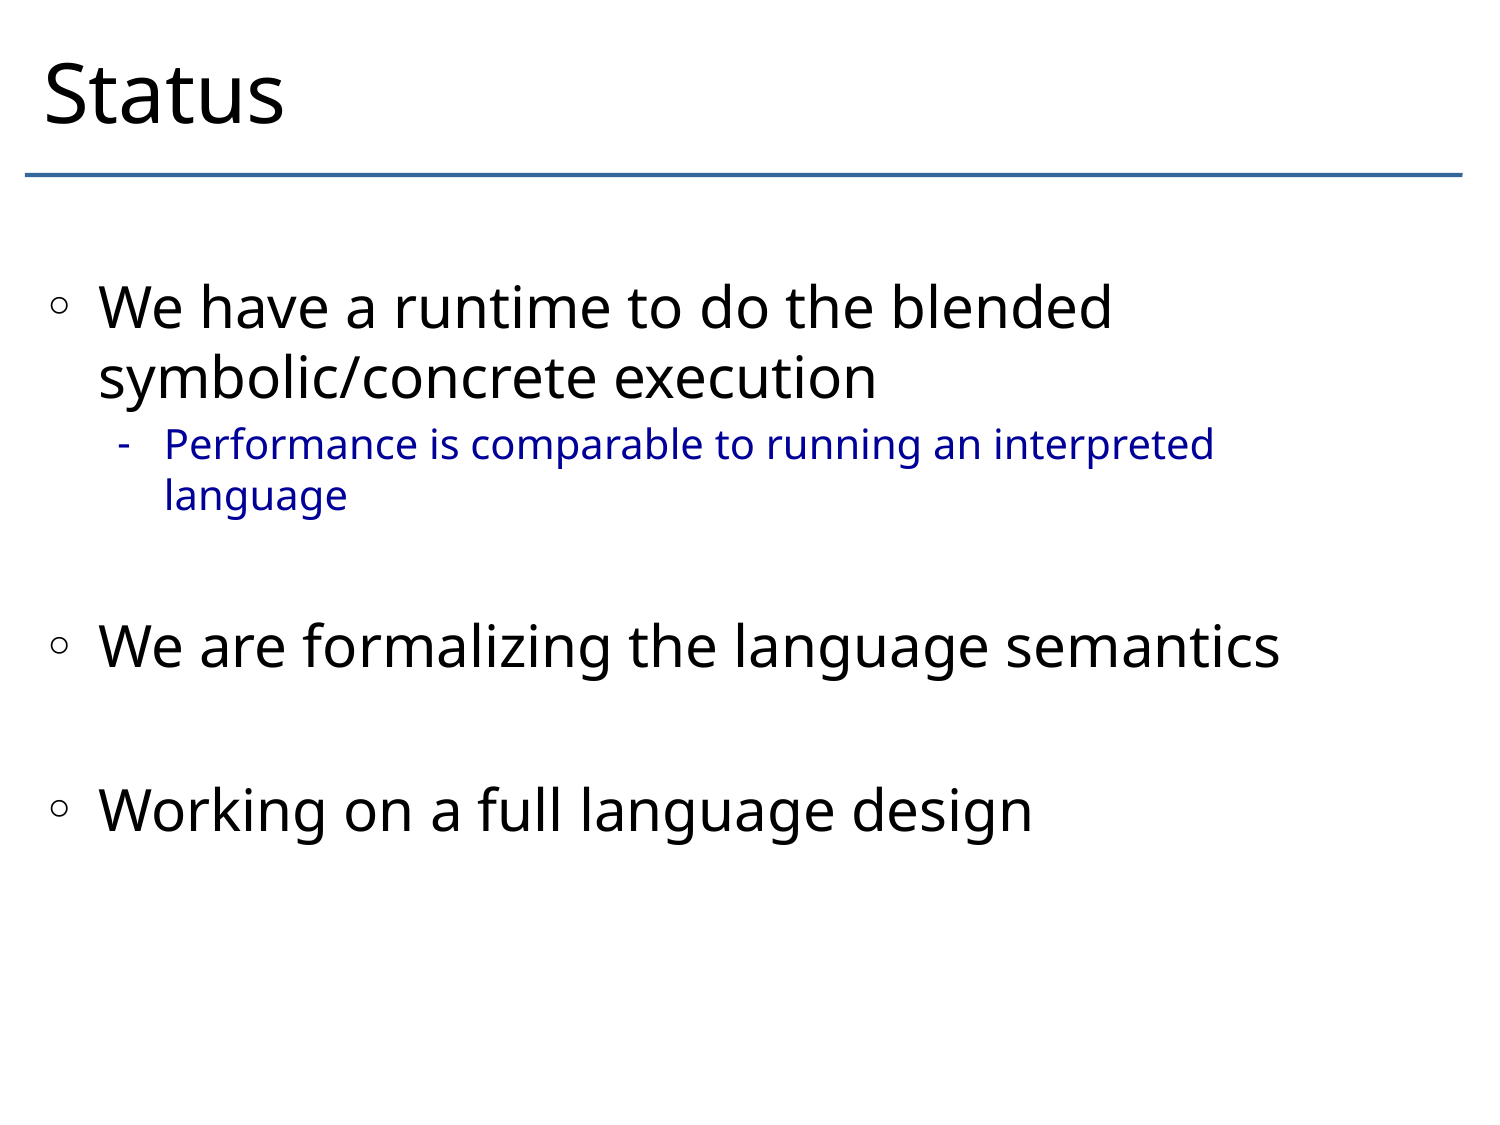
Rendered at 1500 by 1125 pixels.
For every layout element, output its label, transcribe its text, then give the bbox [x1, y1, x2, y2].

title Status [27, 0, 1379, 181]
list We have a runtime to do the blended symbolic/concrete execution Performance is comparable to running an interpreted language We are formalizing the language semantics Working on a full language design [26, 262, 1378, 1006]
